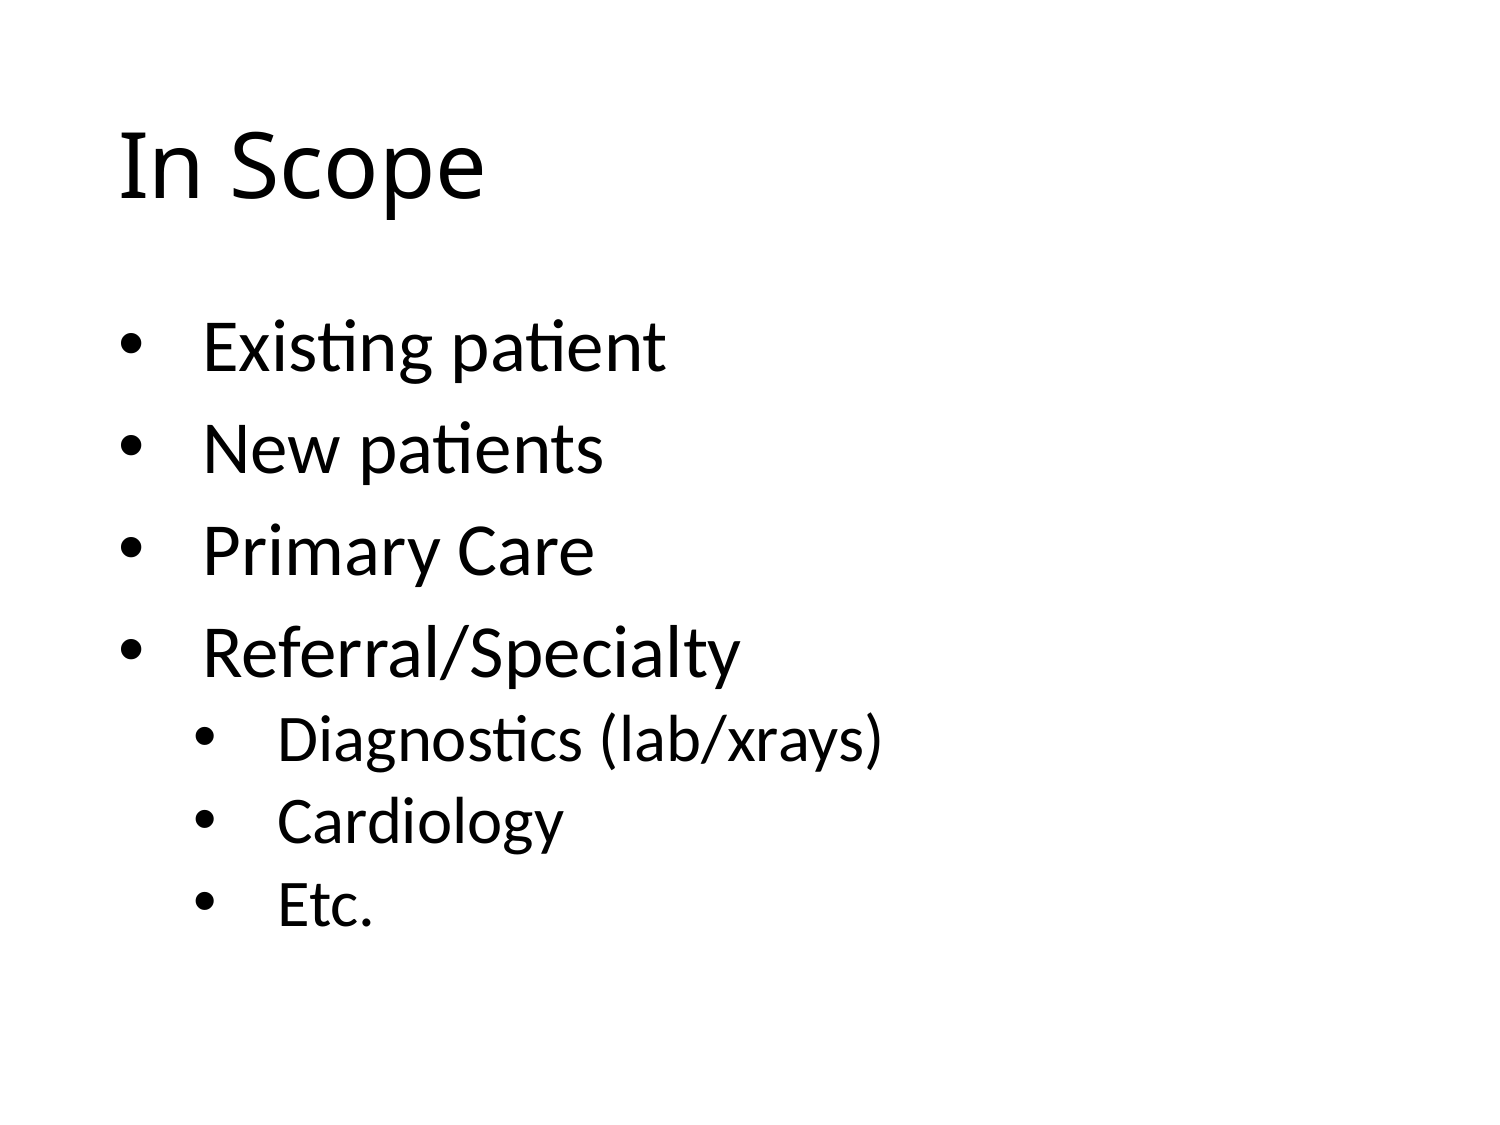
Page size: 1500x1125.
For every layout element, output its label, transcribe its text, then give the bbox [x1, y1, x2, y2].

list Existing patient New patients Primary Care Referral/Specialty Diagnostics (lab/xrays) Cardiology Etc. [103, 299, 1397, 1014]
title In Scope [103, 59, 1397, 278]
